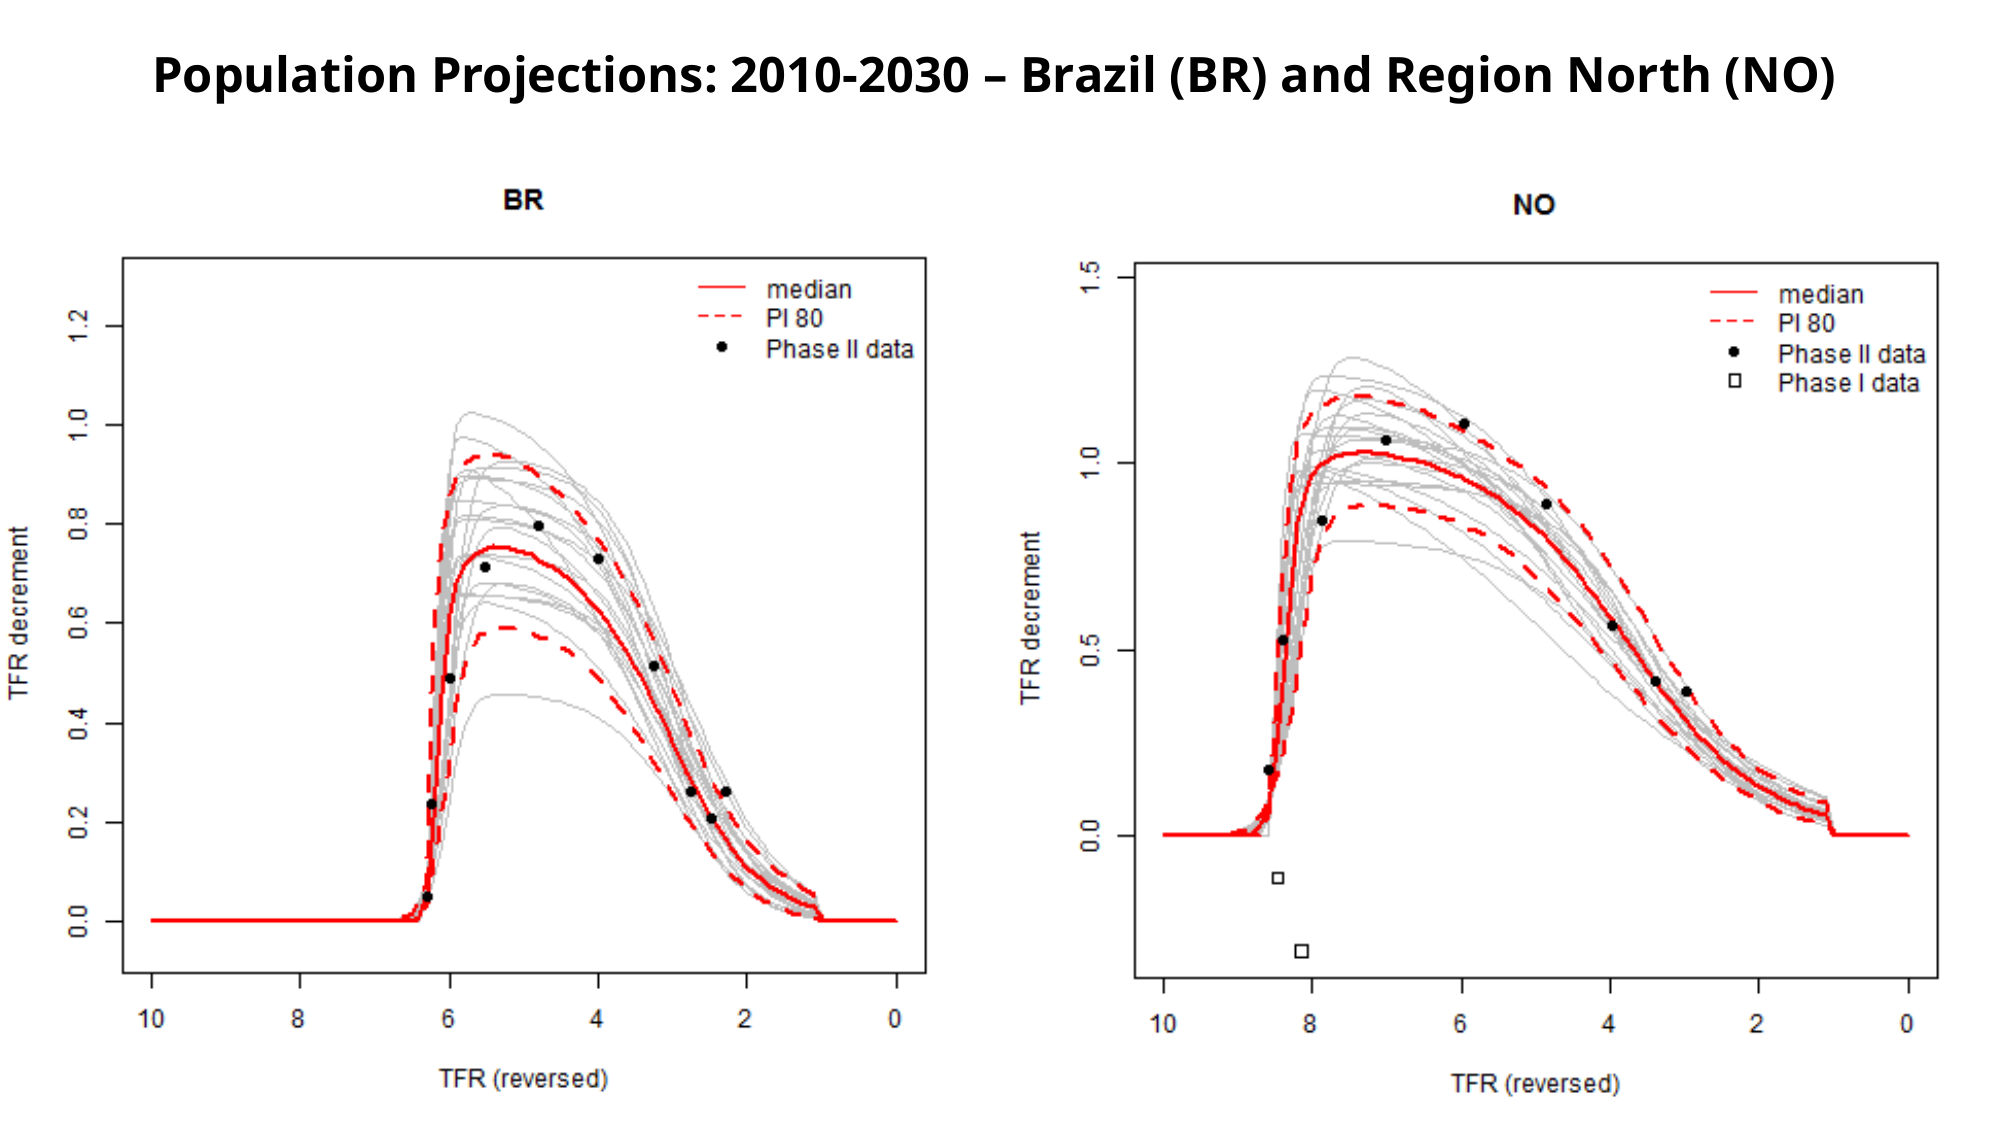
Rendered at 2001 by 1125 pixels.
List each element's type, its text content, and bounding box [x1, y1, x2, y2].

picture [1013, 141, 2000, 1125]
title Population Projections: 2010-2030 – Brazil (BR) and Region North (NO) [137, 16, 1863, 138]
picture [1, 136, 989, 1125]
